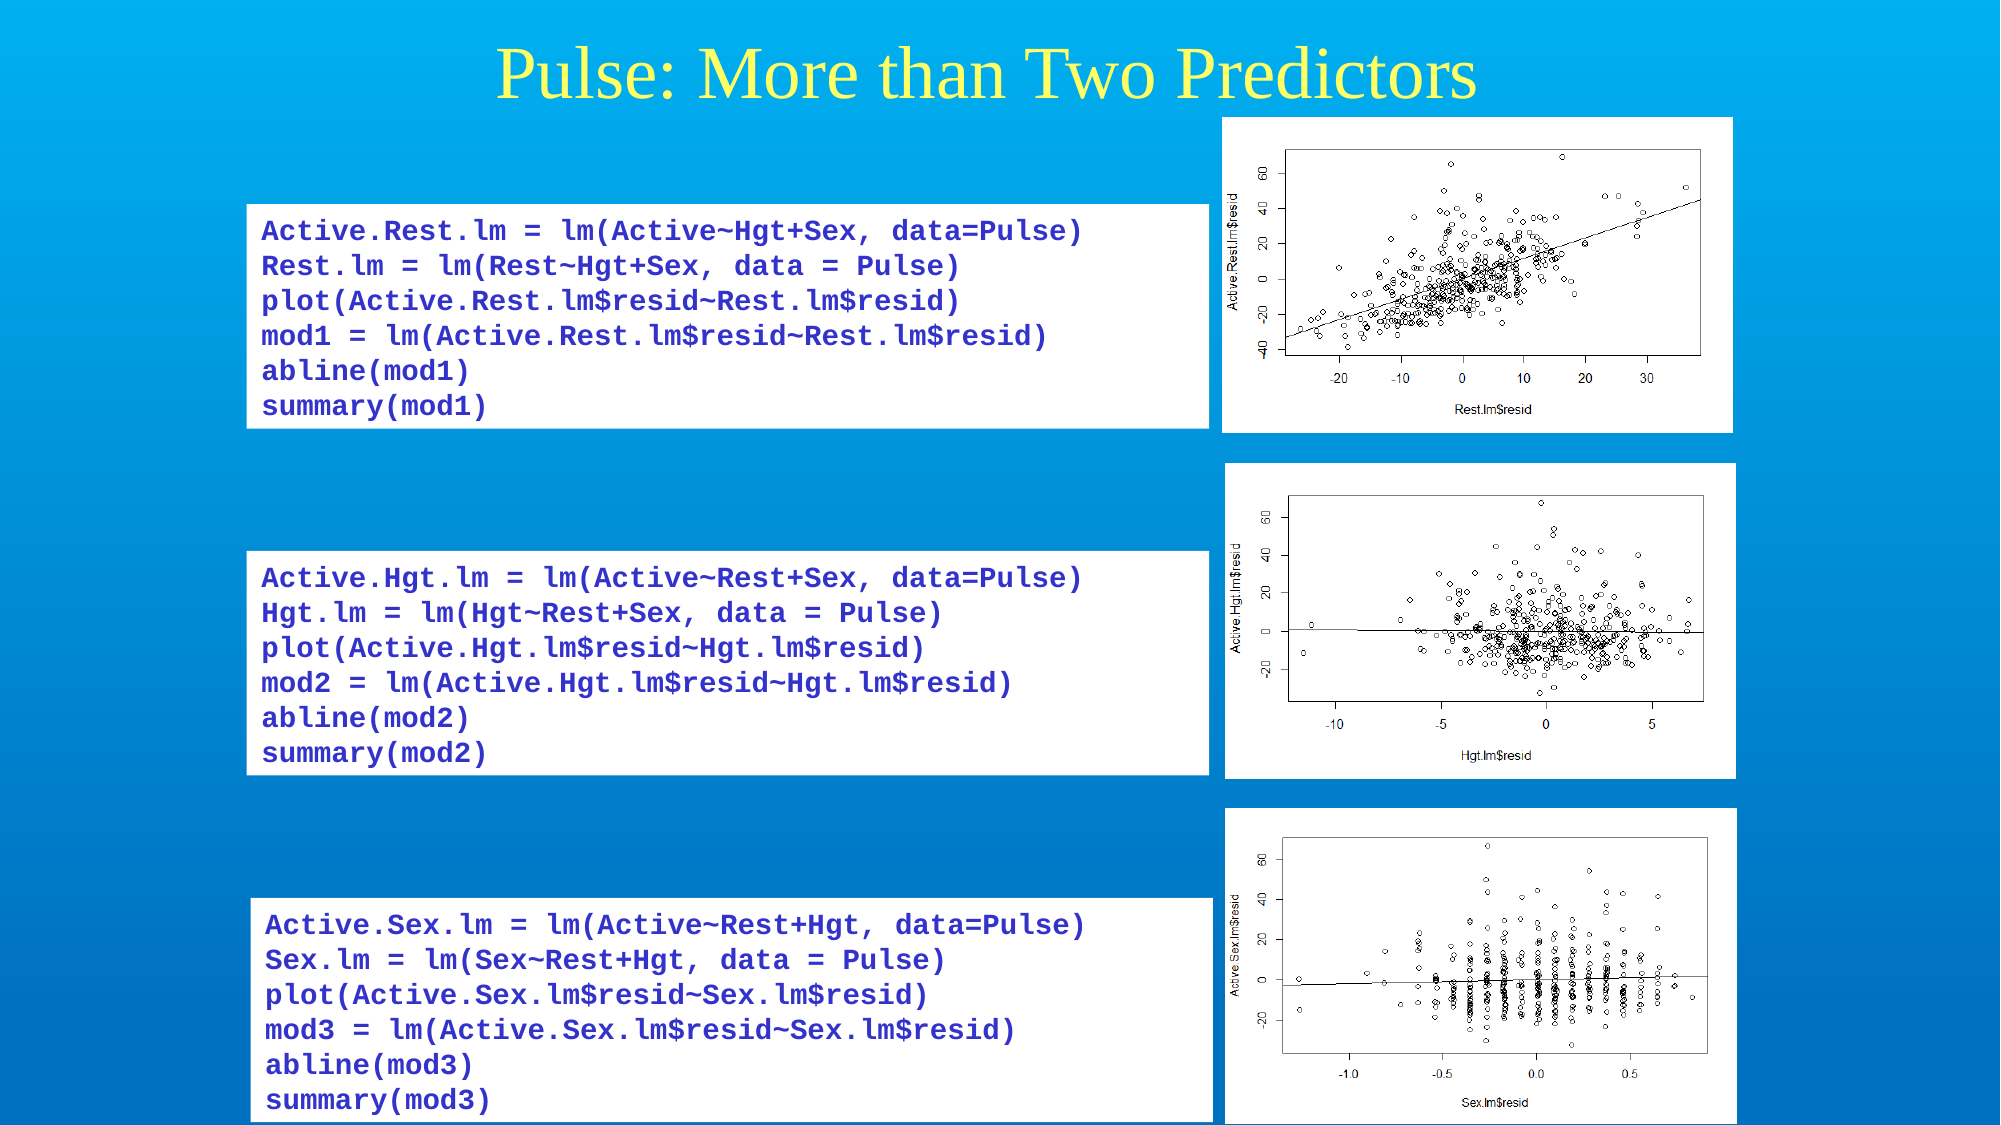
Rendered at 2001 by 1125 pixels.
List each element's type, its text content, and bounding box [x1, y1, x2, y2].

picture [1210, 464, 2000, 779]
picture [1225, 808, 1737, 1124]
title Pulse: More than Two Predictors [350, 0, 1625, 138]
text_box Active.Hgt.lm = lm(Active~Rest+Sex, data=Pulse) Hgt.lm = lm(Hgt~Rest+Sex, data = Pulse) plot(Active.Hgt.lm$resid~Hgt.lm$resid) mod2 = lm(Active.Hgt.lm$resid~Hgt.lm$resid) abline(mod2) summary(mod2) [246, 550, 1210, 776]
picture [1223, 118, 1732, 432]
text_box Active.Sex.lm = lm(Active~Rest+Hgt, data=Pulse) Sex.lm = lm(Sex~Rest+Hgt, data = Pulse) plot(Active.Sex.lm$resid~Sex.lm$resid) mod3 = lm(Active.Sex.lm$resid~Sex.lm$resid) abline(mod3) summary(mod3) [250, 897, 1213, 1123]
text_box Active.Rest.lm = lm(Active~Hgt+Sex, data=Pulse) Rest.lm = lm(Rest~Hgt+Sex, data = Pulse) plot(Active.Rest.lm$resid~Rest.lm$resid) mod1 = lm(Active.Rest.lm$resid~Rest.lm$resid) abline(mod1) summary(mod1) [246, 204, 1210, 429]
